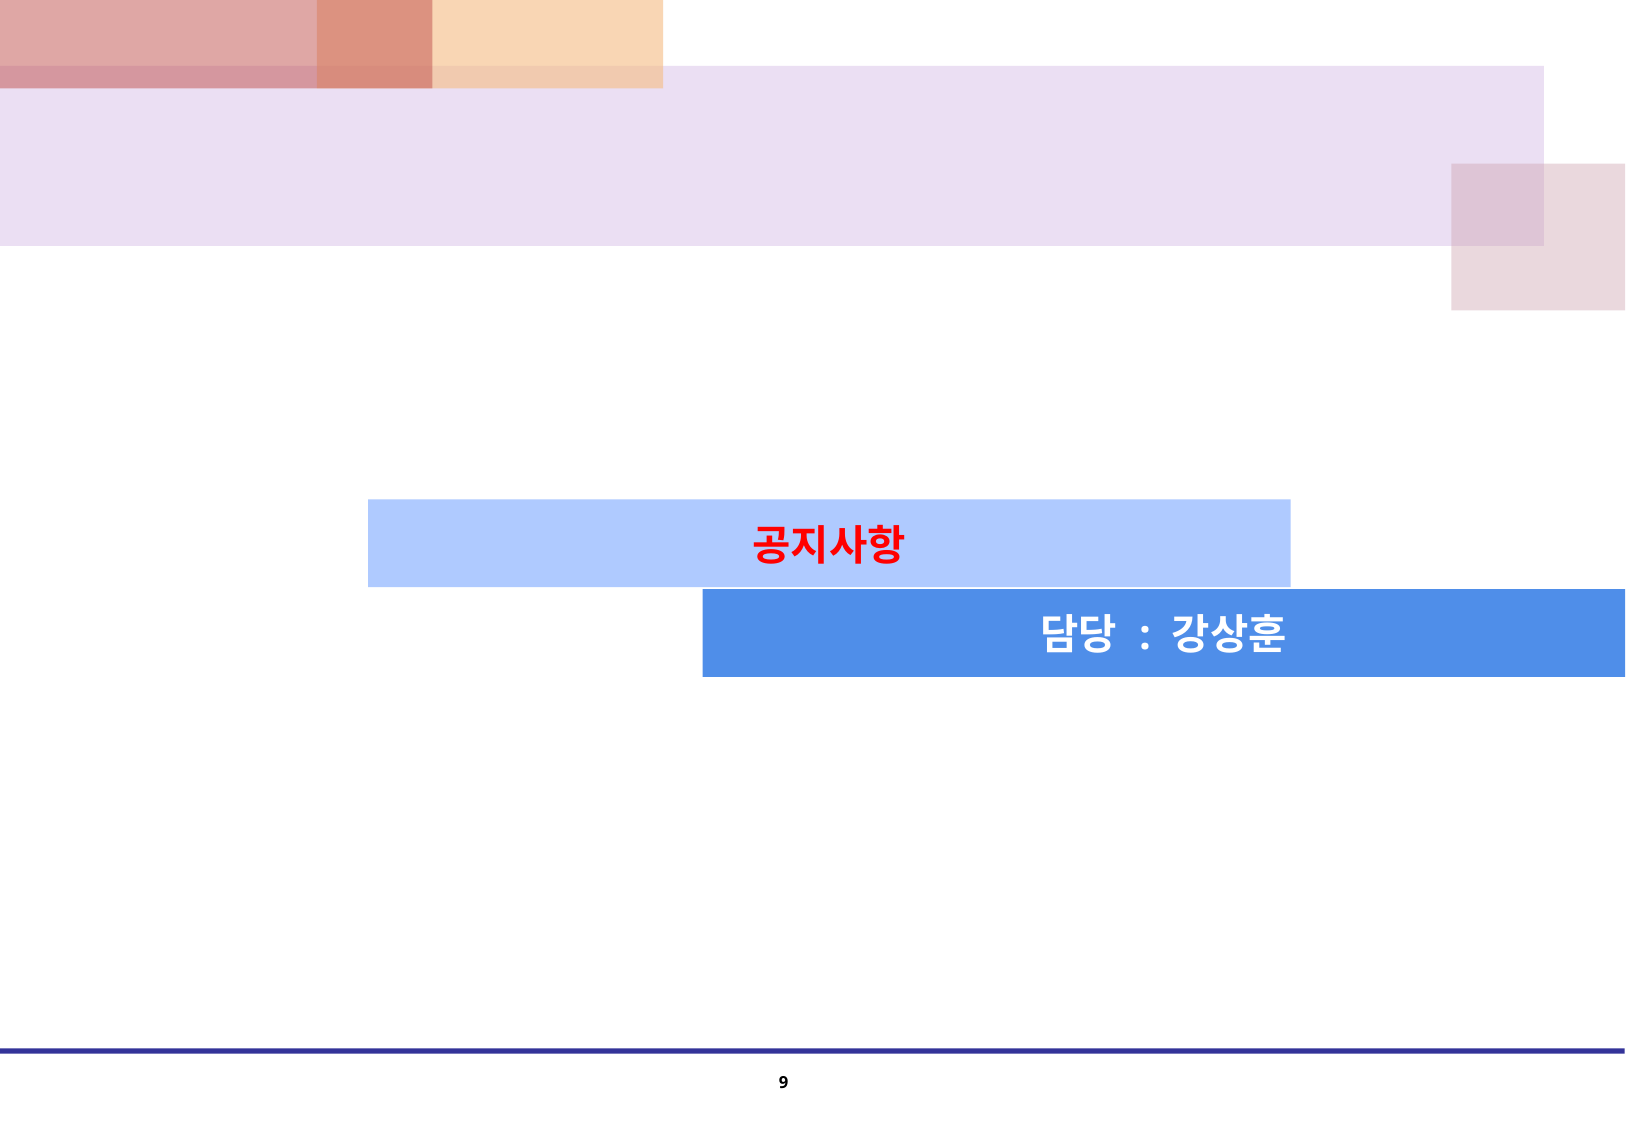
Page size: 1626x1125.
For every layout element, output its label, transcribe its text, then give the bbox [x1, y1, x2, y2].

text_box 공지사항 [368, 499, 1291, 588]
text_box 담당 : 강상훈 [702, 589, 1626, 677]
